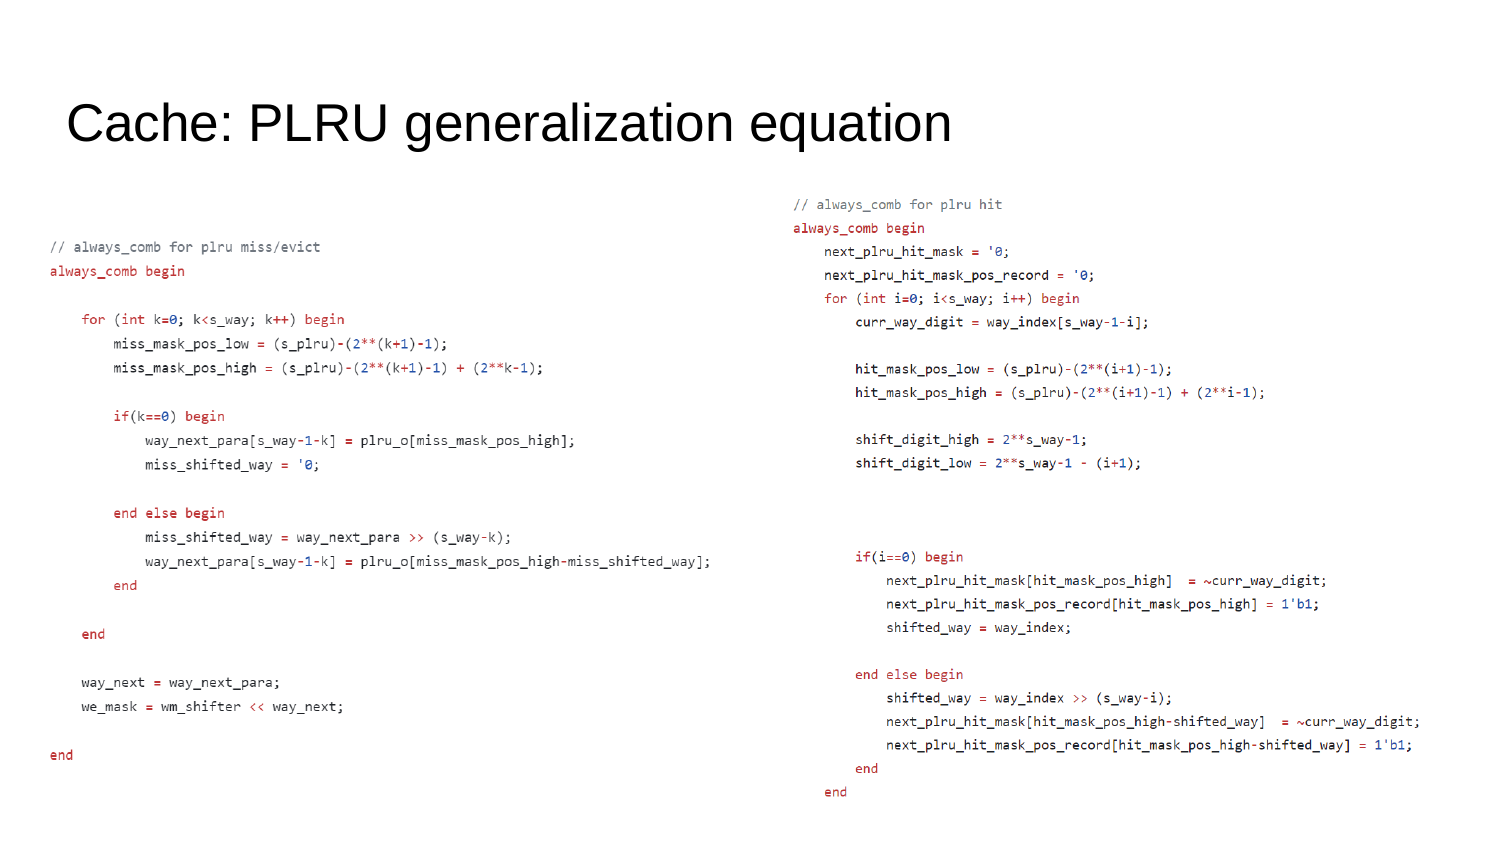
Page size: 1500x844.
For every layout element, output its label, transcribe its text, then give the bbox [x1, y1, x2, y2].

title Cache: PLRU generalization equation [51, 72, 1449, 167]
picture [32, 233, 755, 772]
picture [779, 191, 1463, 819]
